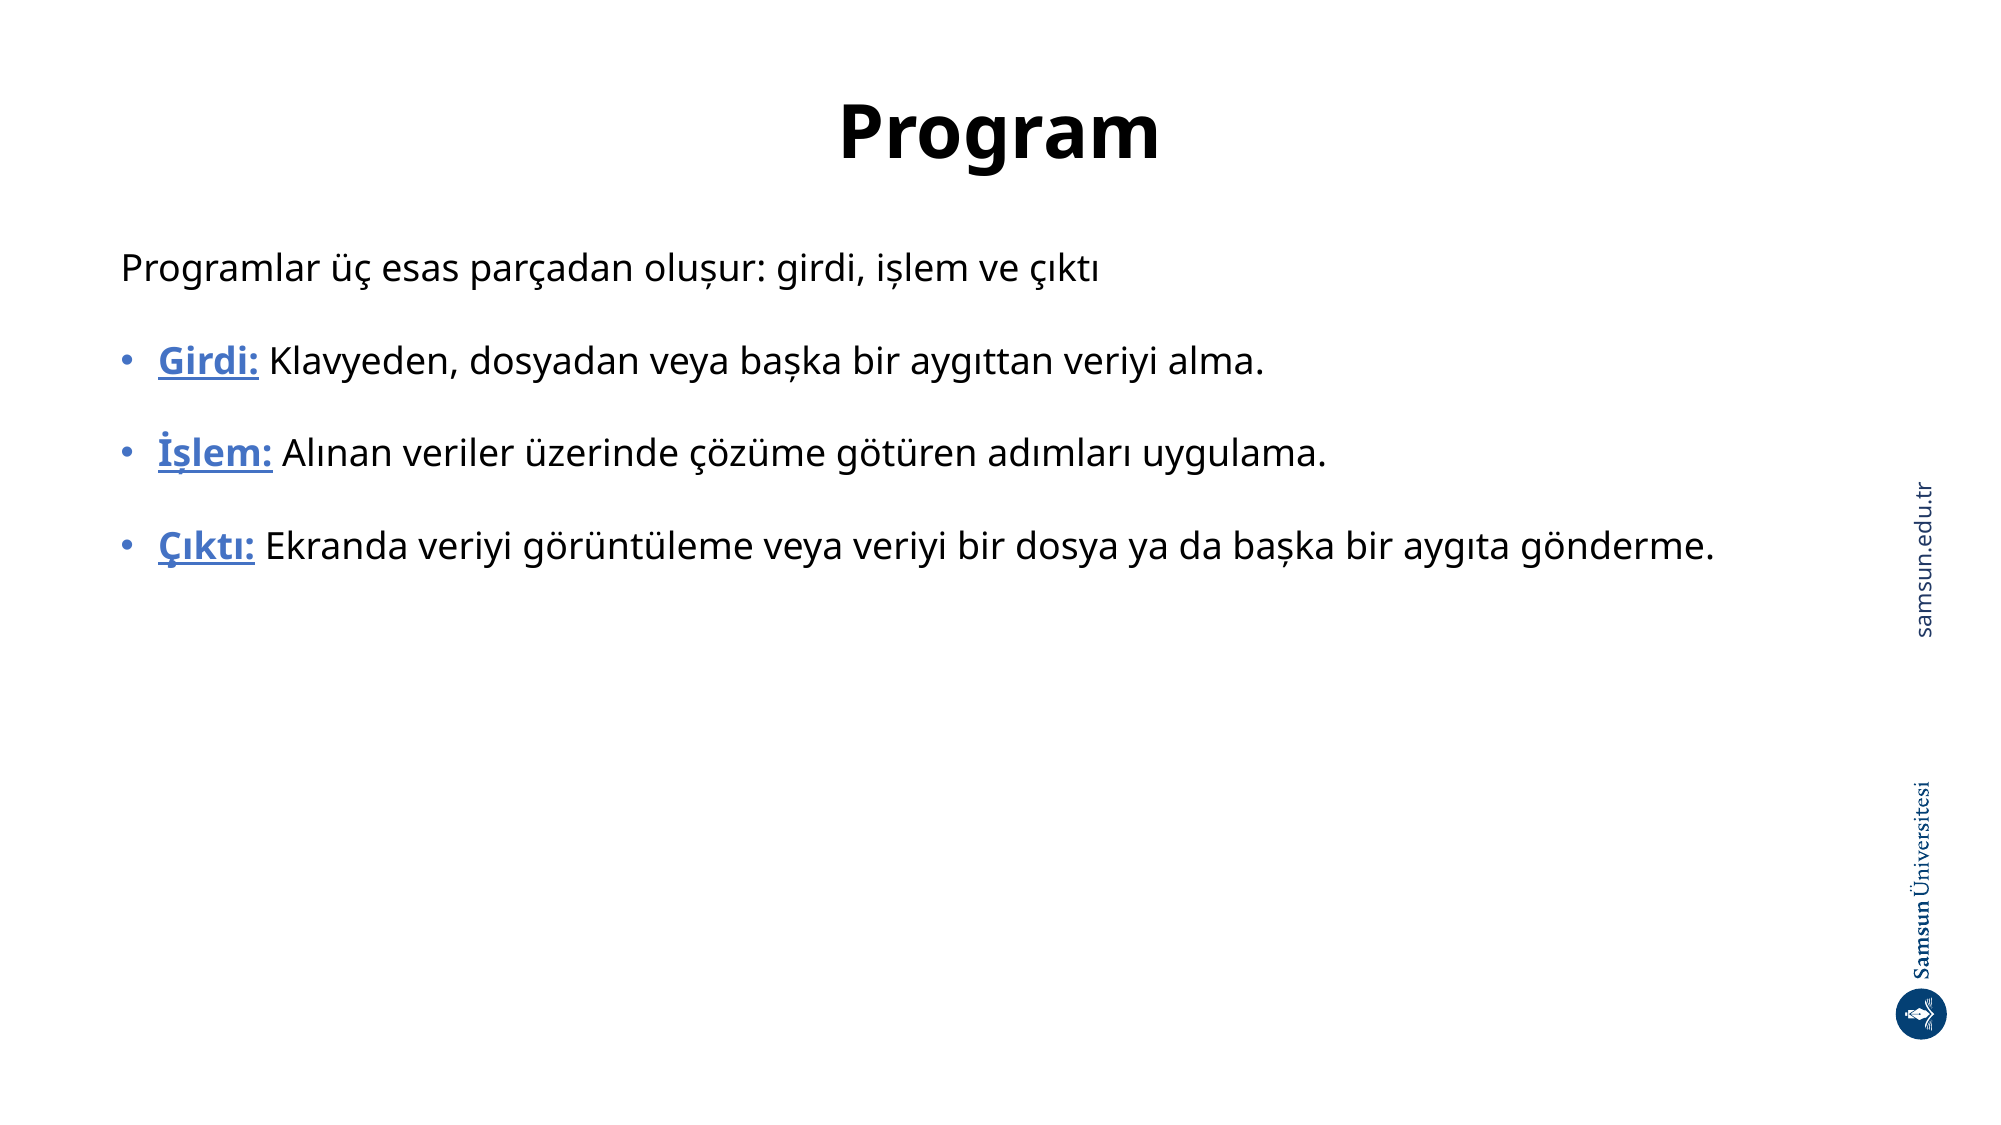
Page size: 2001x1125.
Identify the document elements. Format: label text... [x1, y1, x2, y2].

title Program [105, 52, 1895, 204]
list Programlar üç esas parçadan olușur: girdi, ișlem ve çıktı Girdi: Klavyeden, dosyadan veya bașka bir aygıttan veriyi alma. İșlem: Alınan veriler üzerinde çözüme götüren adımları uygulama. Çıktı: Ekranda veriyi görüntüleme veya veriyi bir dosya ya da bașka bir aygıta gönderme. [105, 214, 1895, 1057]
